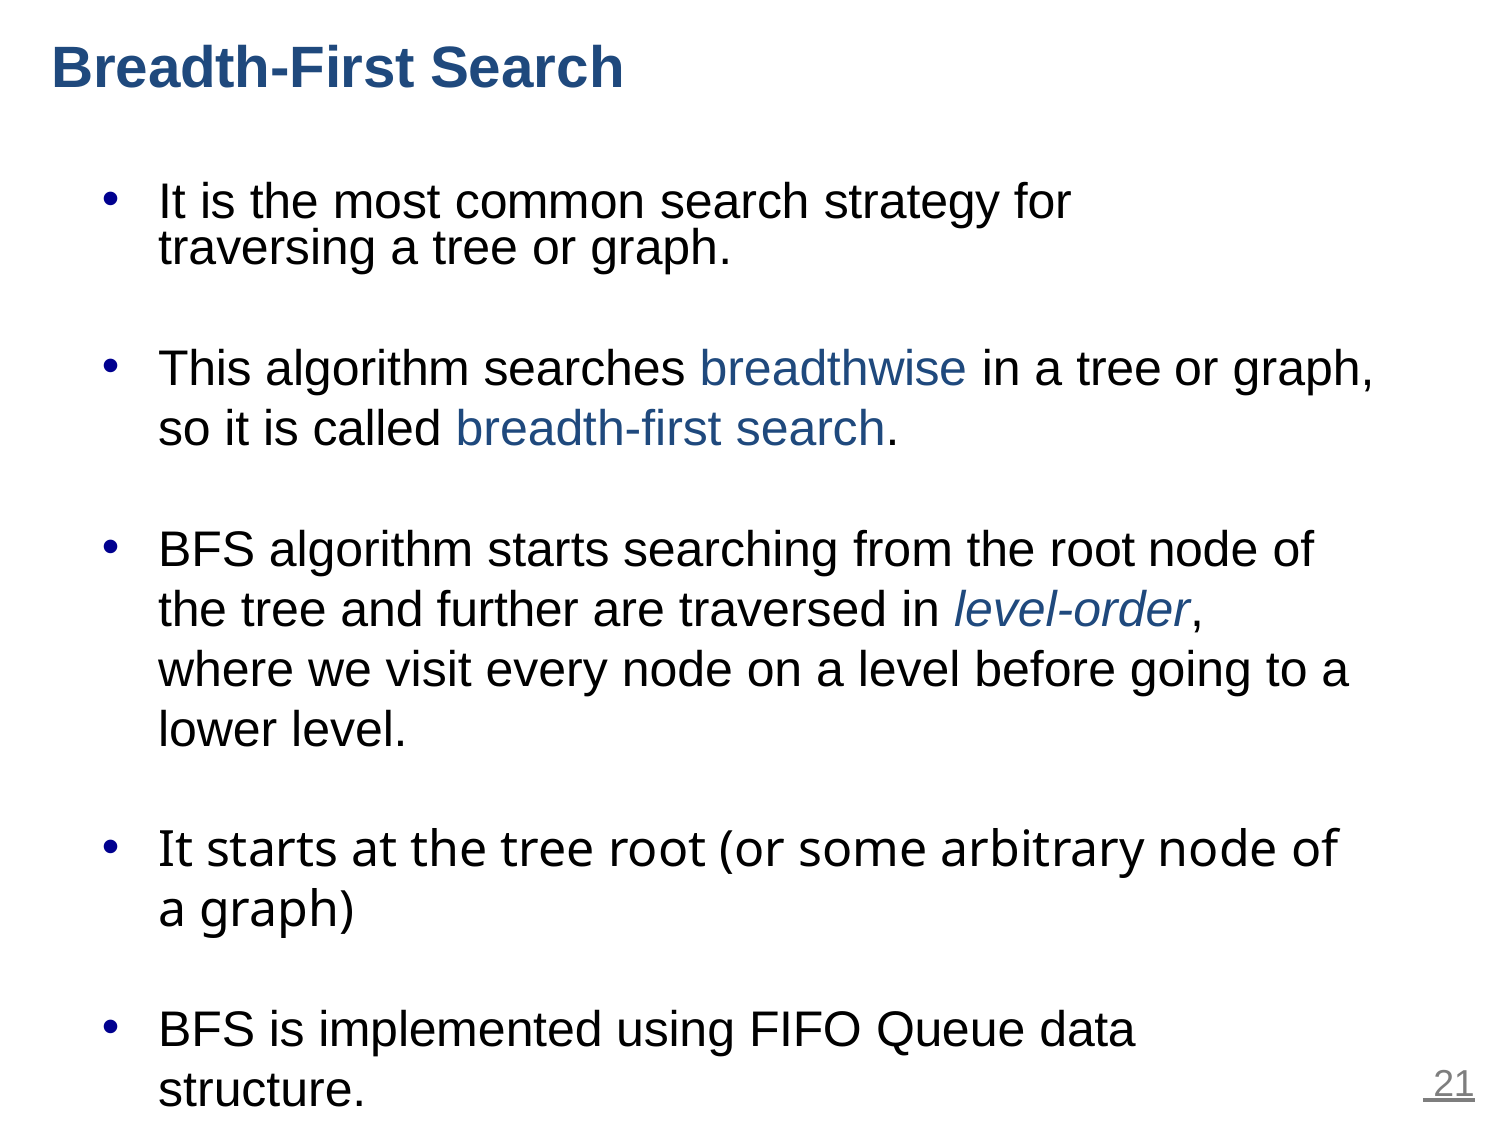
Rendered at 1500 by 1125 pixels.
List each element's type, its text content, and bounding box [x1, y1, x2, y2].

slide_number 21 [1420, 1058, 1482, 1125]
text_box Breadth-First Search It is the most common search strategy for traversing a tree or graph. This algorithm searches breadthwise in a tree or graph, so it is called breadth-first search. BFS algorithm starts searching from the root node of the tree and further are traversed in level-order, where we visit every node on a level before going to a lower level. It starts at the tree root (or some arbitrary node of a graph) BFS is implemented using FIFO Queue data structure. [49, 28, 1388, 1116]
